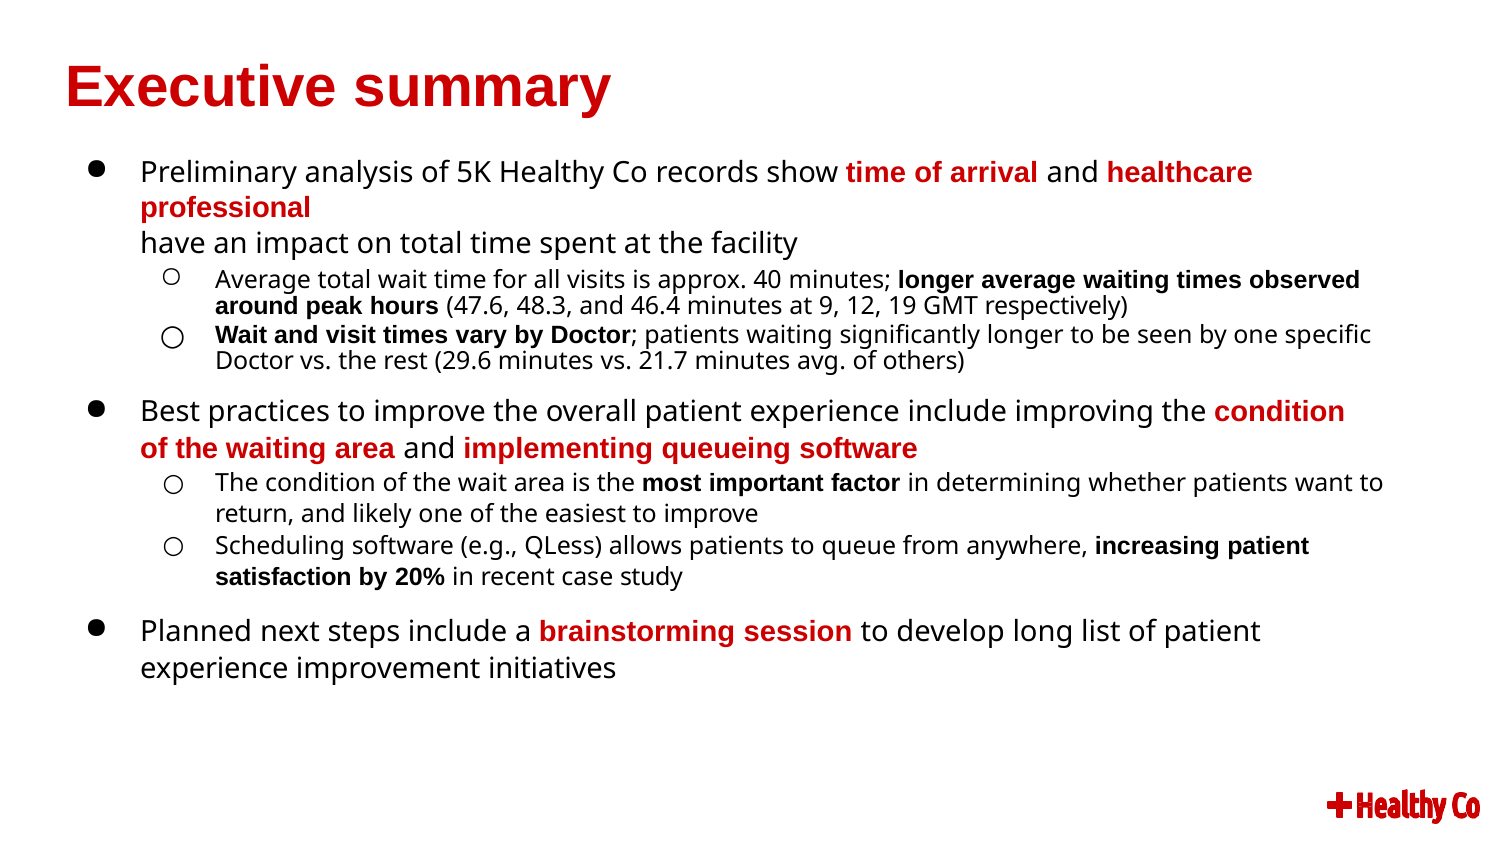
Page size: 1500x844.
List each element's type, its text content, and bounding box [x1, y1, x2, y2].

text_box Preliminary analysis of 5K Healthy Co records show time of arrival and healthcare professional have an impact on total time spent at the facility Average total wait time for all visits is approx. 40 minutes; longer average waiting times observed around peak hours (47.6, 48.3, and 46.4 minutes at 9, 12, 19 GMT respectively) Wait and visit times vary by Doctor; patients waiting significantly longer to be seen by one specific Doctor vs. the rest (29.6 minutes vs. 21.7 minutes avg. of others) Best practices to improve the overall patient experience include improving the condition of the waiting area and implementing queueing software The condition of the wait area is the most important factor in determining whether patients want to return, and likely one of the easiest to improve Scheduling software (e.g., QLess) allows patients to queue from anywhere, increasing patient satisfaction by 20% in recent case study Planned next steps include a brainstorming session to develop long list of patient experience improvement initiatives [83, 150, 1416, 685]
title Executive summary [63, 45, 616, 189]
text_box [1326, 791, 1353, 818]
picture [1357, 789, 1480, 824]
